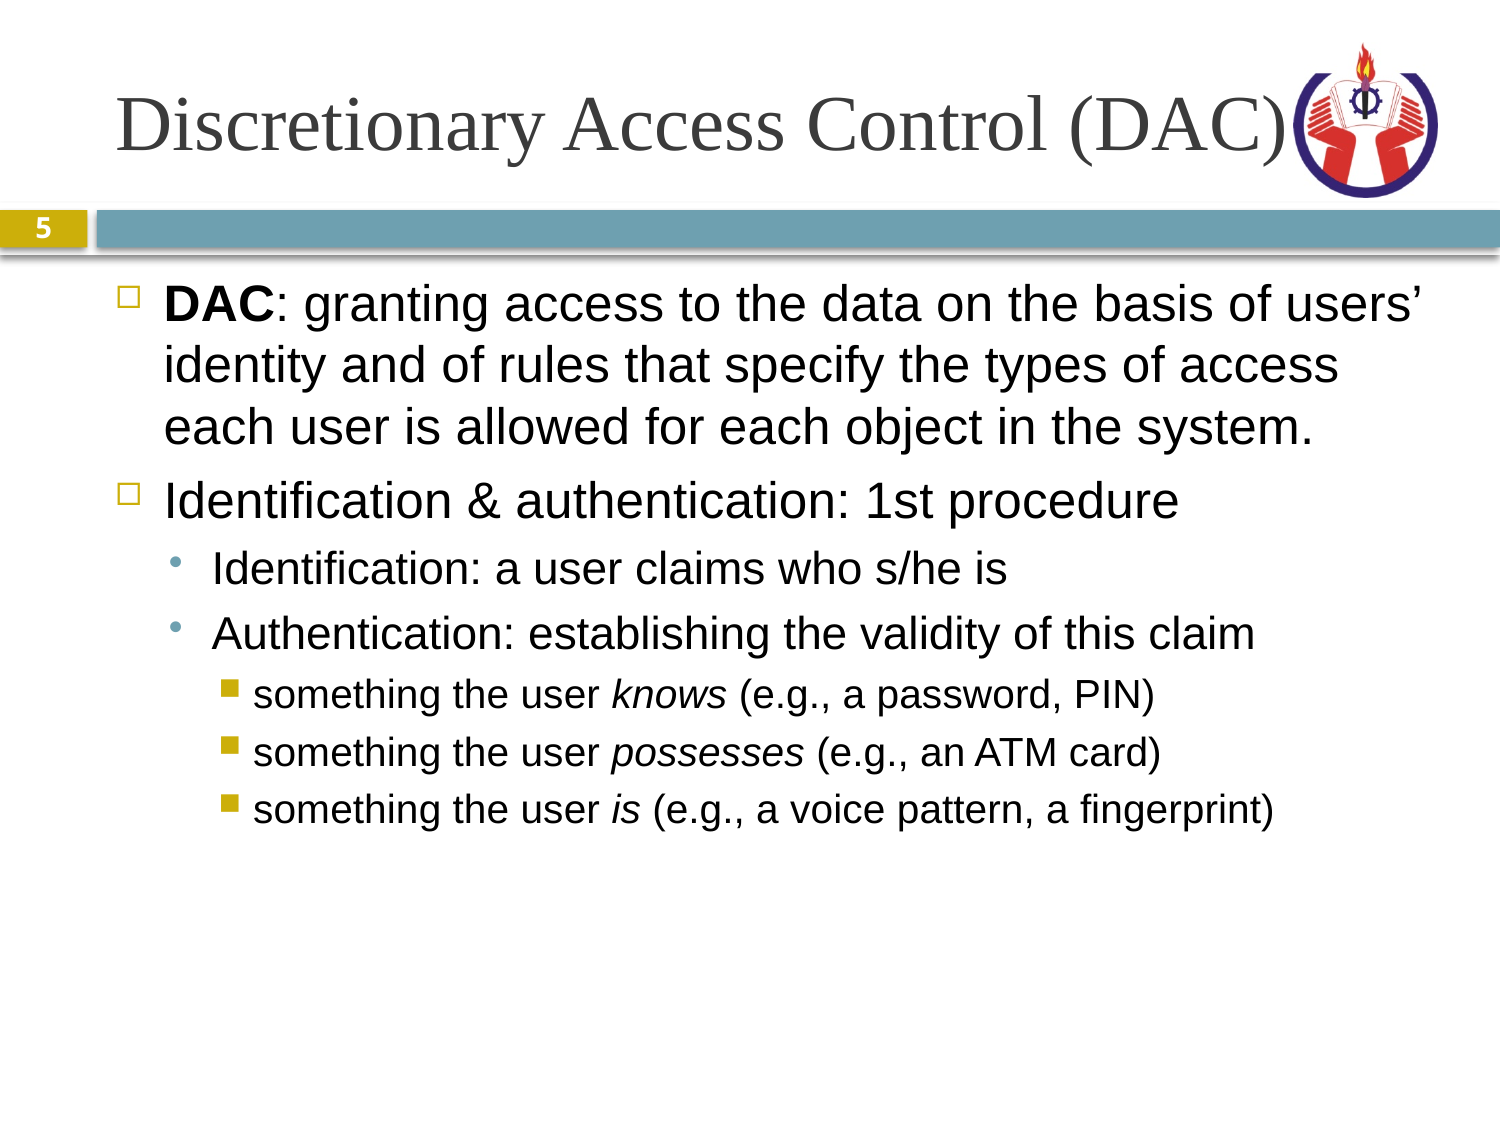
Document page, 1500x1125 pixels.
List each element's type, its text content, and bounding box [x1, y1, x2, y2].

list DAC: granting access to the data on the basis of users’ identity and of rules that specify the types of access each user is allowed for each object in the system. Identification & authentication: 1st procedure Identification: a user claims who s/he is Authentication: establishing the validity of this claim something the user knows (e.g., a password, PIN) something the user possesses (e.g., an ATM card) something the user is (e.g., a voice pattern, a fingerprint) [100, 262, 1438, 1000]
title Discretionary Access Control (DAC) [100, 37, 1438, 200]
slide_number 5 [0, 208, 88, 249]
